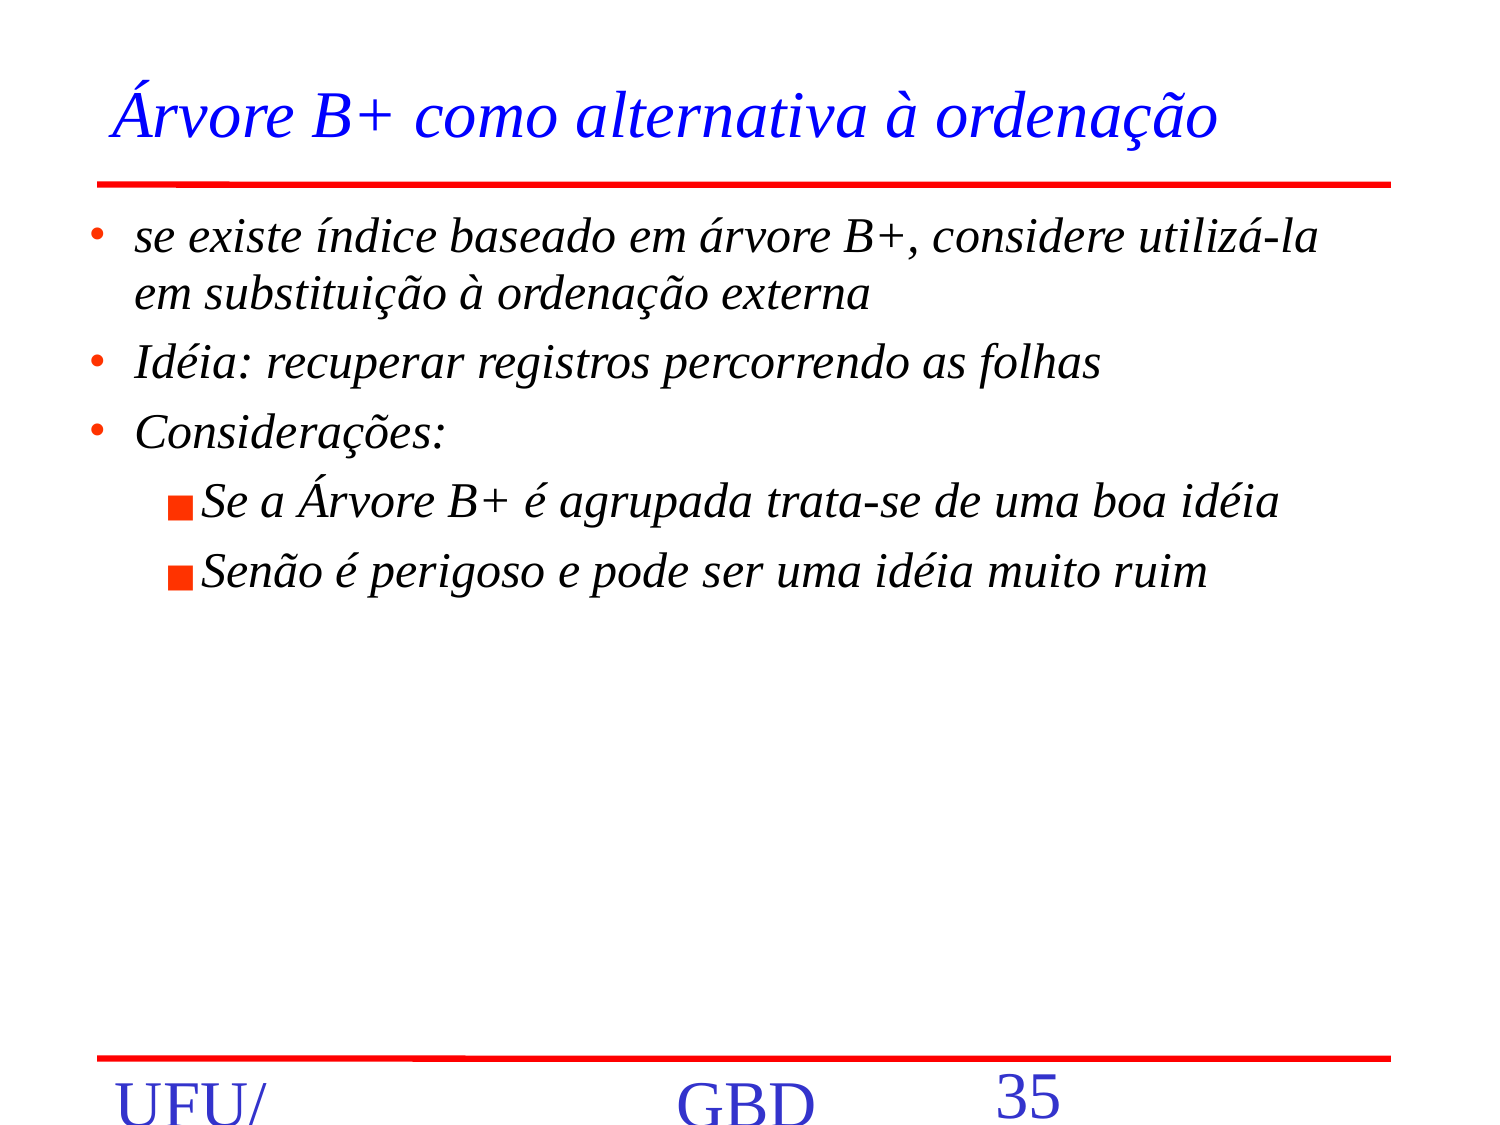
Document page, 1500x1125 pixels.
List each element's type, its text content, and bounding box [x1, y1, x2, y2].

slide_number ‹#› [980, 1050, 1417, 1098]
footer GBD [661, 1058, 885, 1107]
slide_number UFU/FACOM/BCC [100, 1058, 537, 1125]
title Árvore B+ como alternativa à ordenação [112, 67, 1384, 162]
text_box se existe índice baseado em árvore B+, considere utilizá-la em substituição à ordenação externa Idéia: recuperar registros percorrendo as folhas Considerações: Se a Árvore B+ é agrupada trata-se de uma boa idéia Senão é perigoso e pode ser uma idéia muito ruim [88, 206, 1360, 1034]
